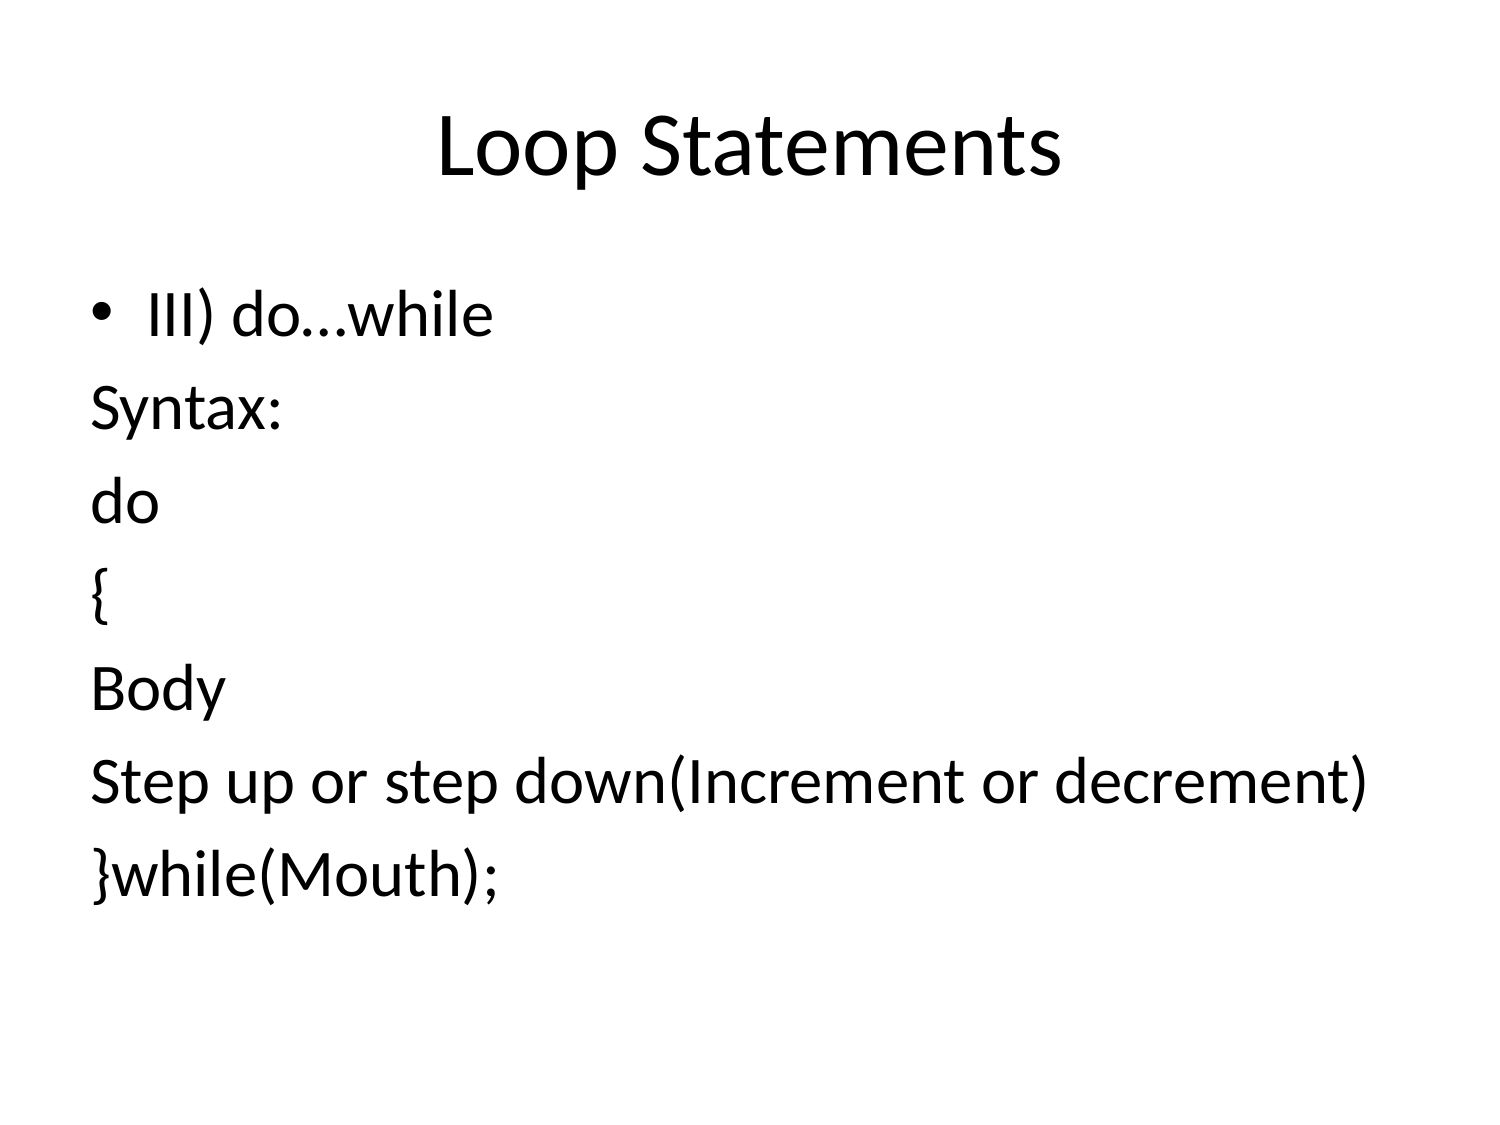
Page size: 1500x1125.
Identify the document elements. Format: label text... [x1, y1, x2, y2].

list III) do…while Syntax: do { Body Step up or step down(Increment or decrement) }while(Mouth); [75, 262, 1425, 1005]
title Loop Statements [75, 45, 1425, 233]
